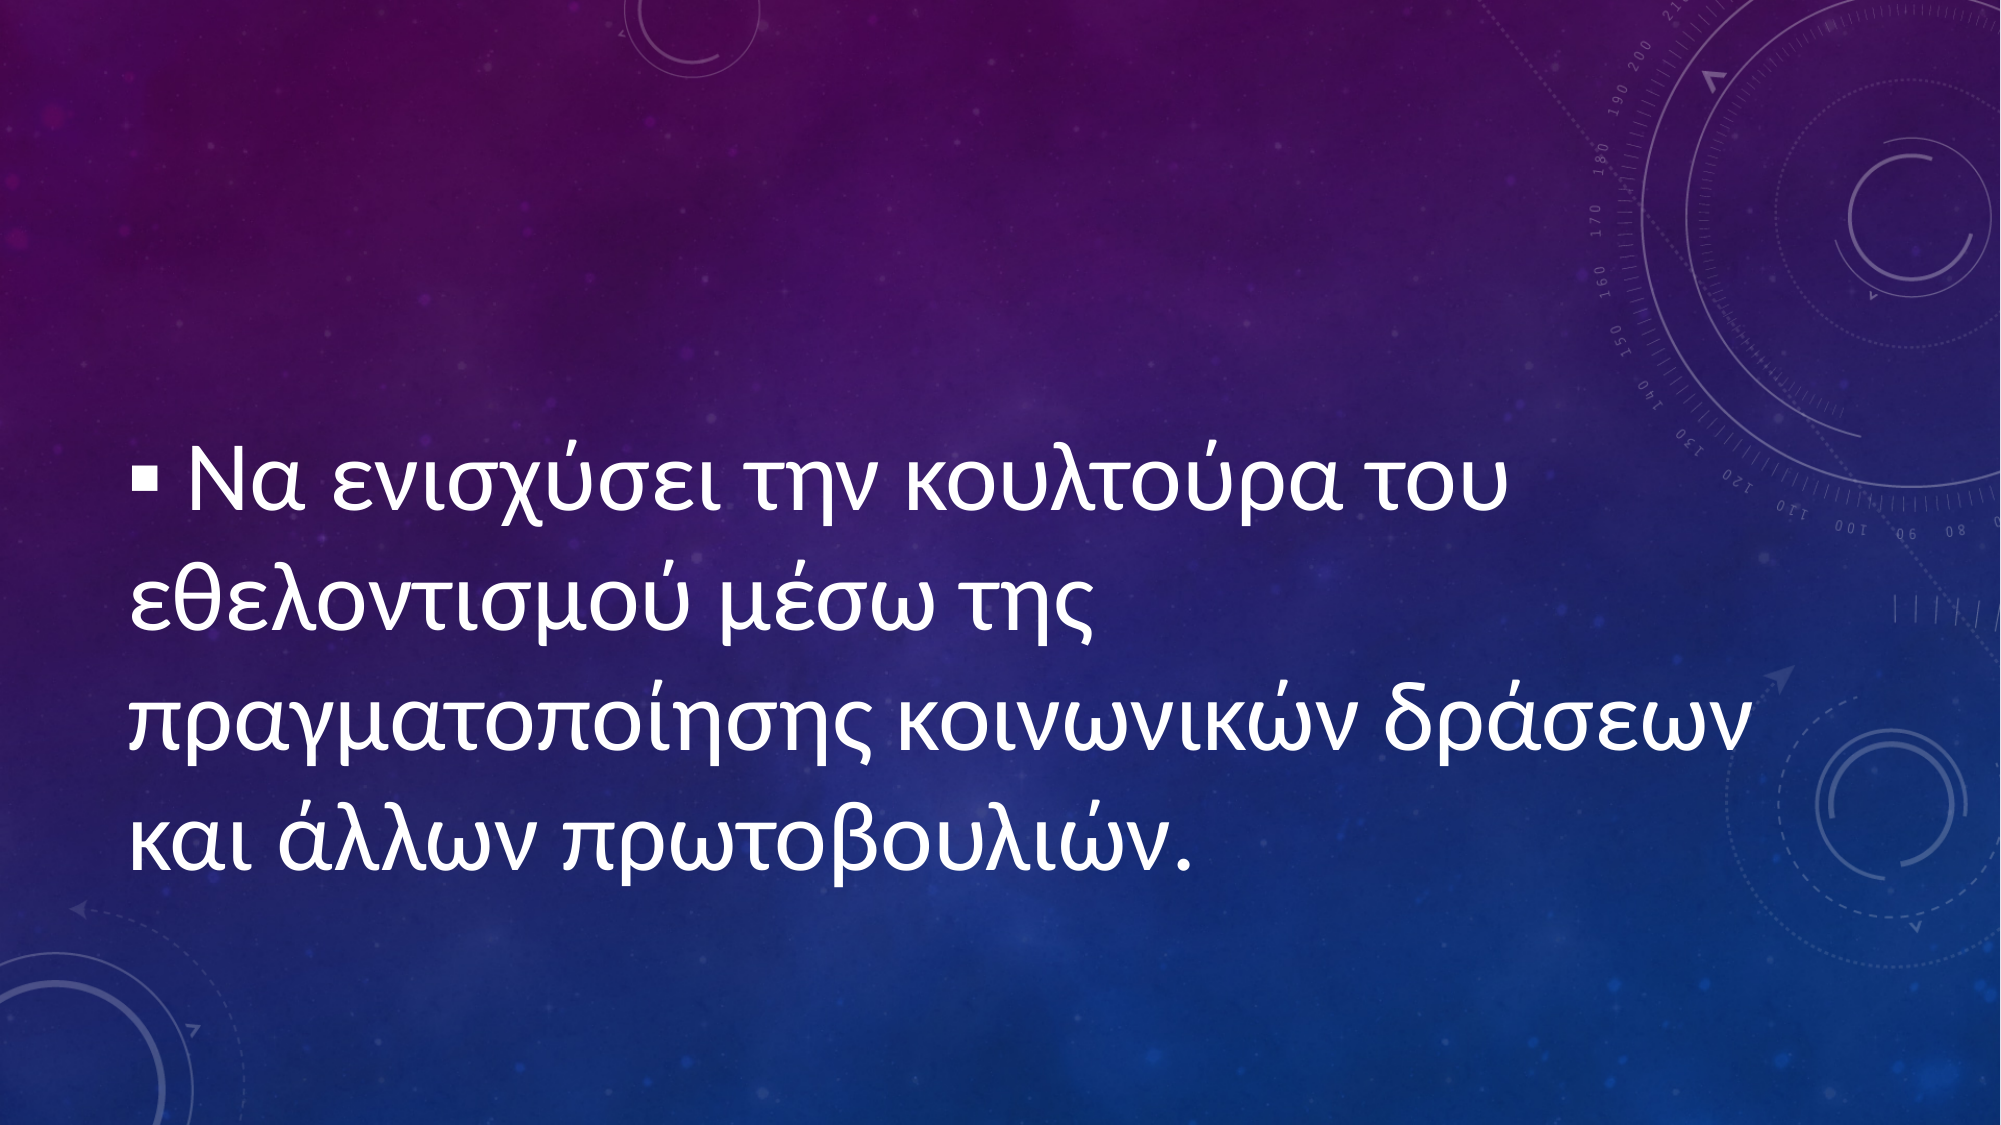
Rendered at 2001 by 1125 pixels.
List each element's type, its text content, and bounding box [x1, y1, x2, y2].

list ▪ Να ενισχύσει την κουλτούρα του εθελοντισμού µέσω της πραγματοποίησης κοινωνικών δράσεων και άλλων πρωτοβουλιών. [112, 351, 1775, 950]
picture [0, 0, 2001, 1125]
